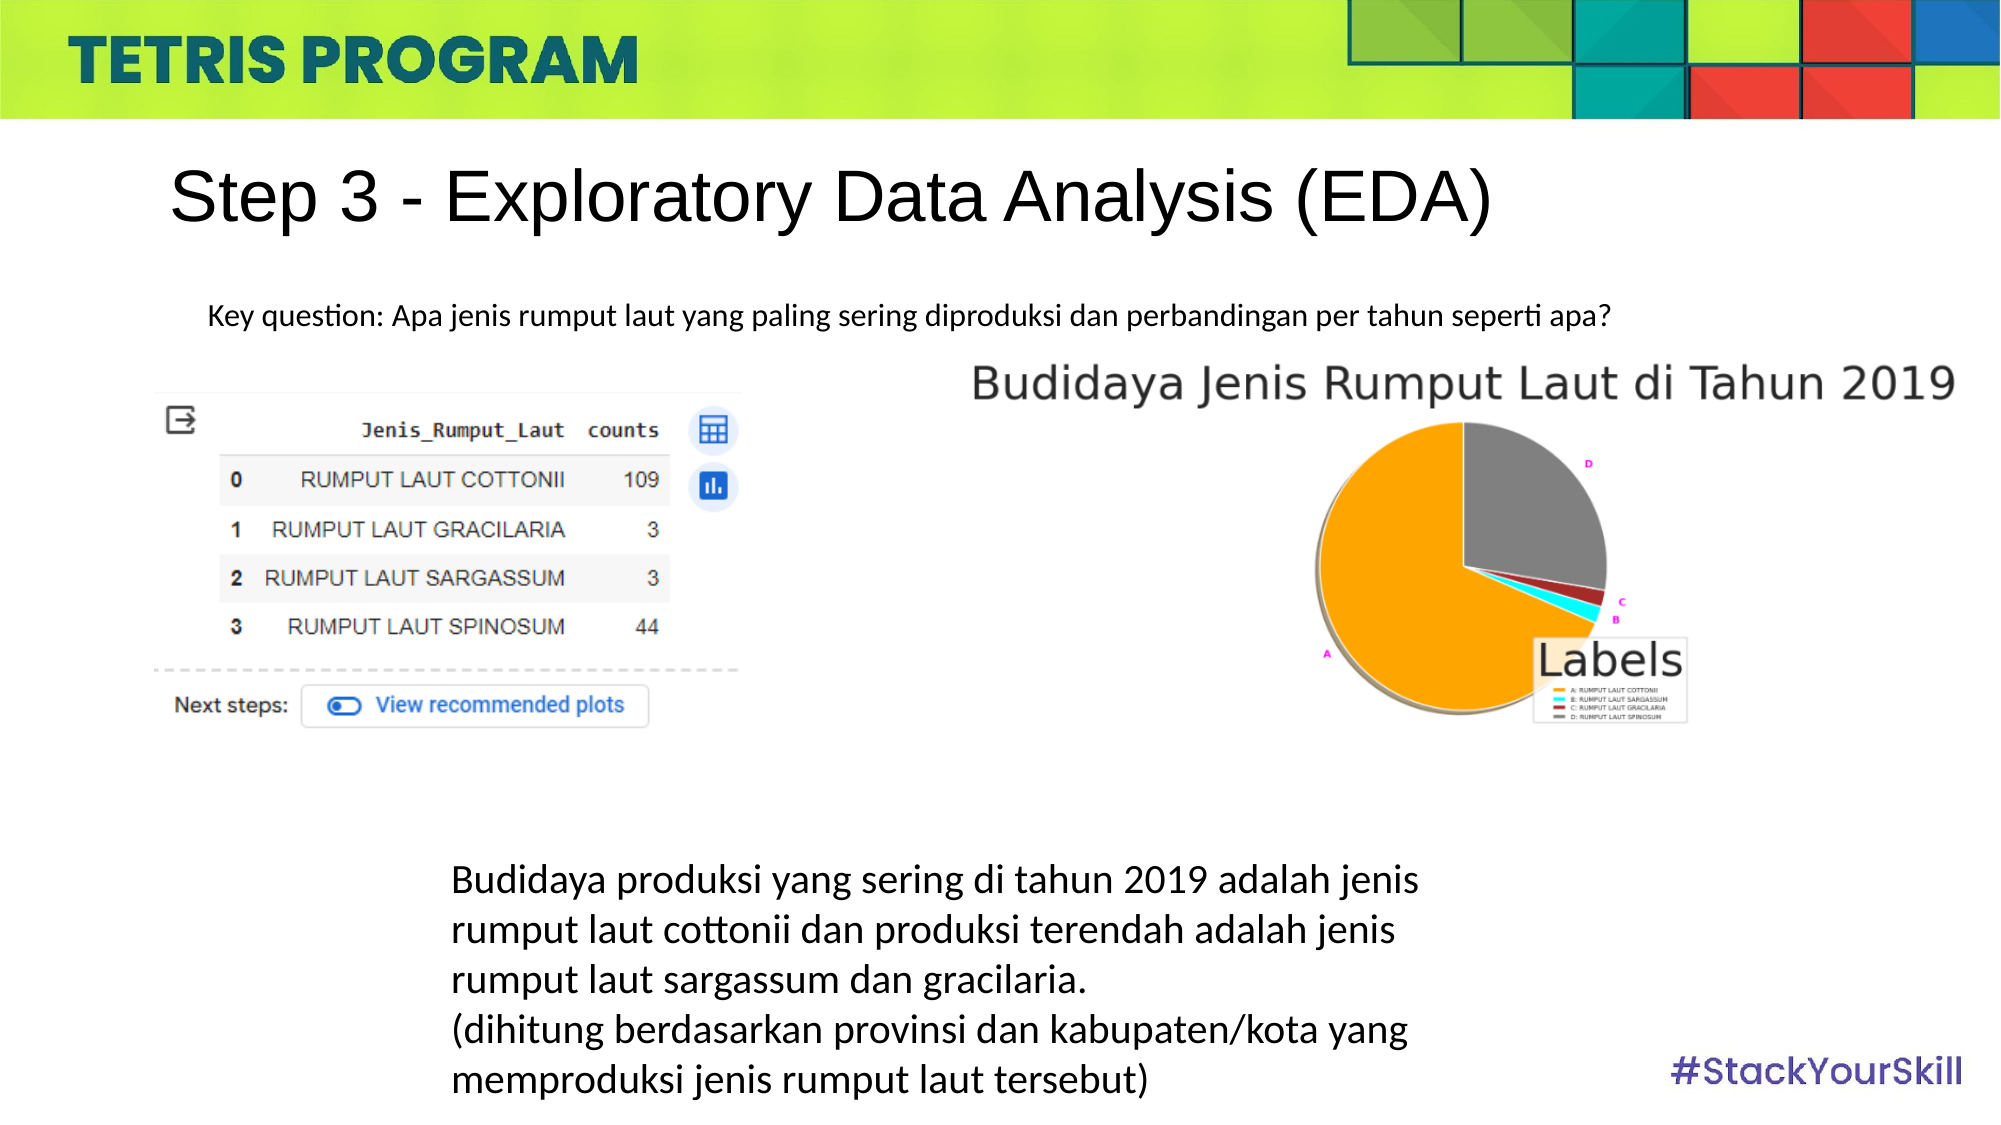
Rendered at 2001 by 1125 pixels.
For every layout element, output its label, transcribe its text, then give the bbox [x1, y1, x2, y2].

text_box Budidaya produksi yang sering di tahun 2019 adalah jenis rumput laut cottonii dan produksi terendah adalah jenis rumput laut sargassum dan gracilaria. (dihitung berdasarkan provinsi dan kabupaten/kota yang memproduksi jenis rumput laut tersebut) [435, 836, 1474, 1109]
list Key question: Apa jenis rumput laut yang paling sering diproduksi dan perbandingan per tahun seperti apa? [117, 291, 1843, 358]
picture [0, 0, 2000, 1125]
title Step 3 - Exploratory Data Analysis (EDA) [154, 88, 1880, 307]
